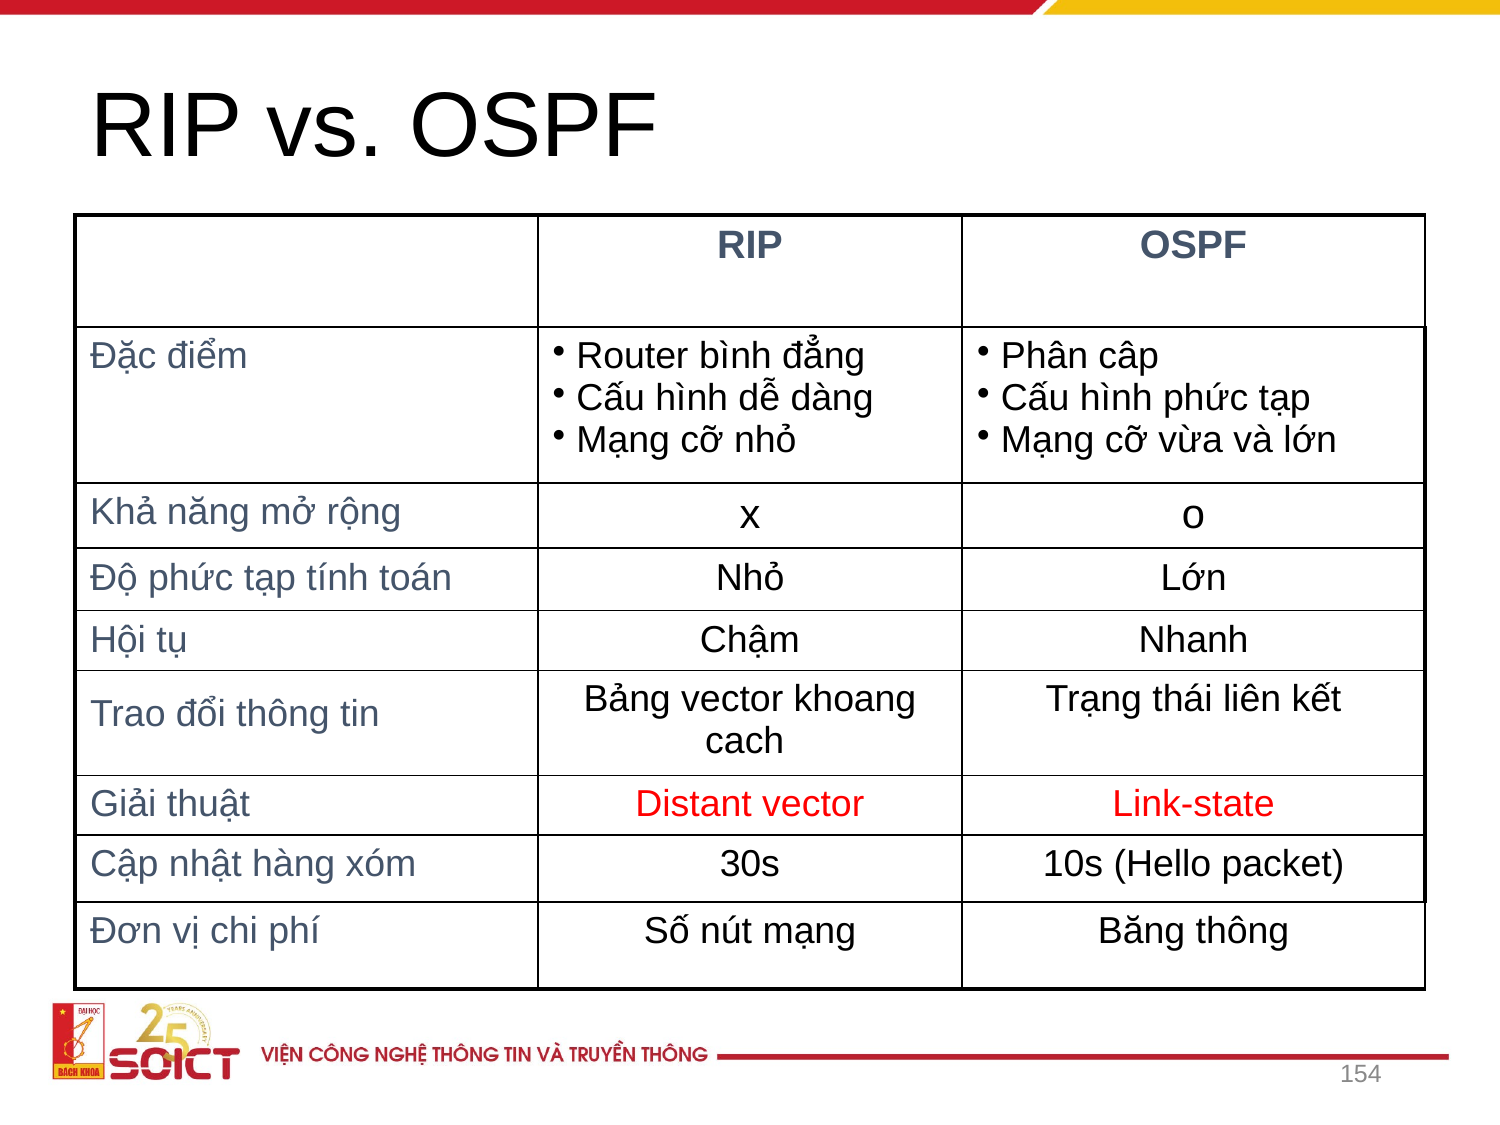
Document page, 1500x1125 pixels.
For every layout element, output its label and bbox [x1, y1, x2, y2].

table_cell [77, 484, 537, 547]
table_cell [963, 903, 1424, 987]
table_cell [539, 671, 961, 775]
table_cell [963, 776, 1423, 834]
picture [0, 0, 1500, 1125]
table_cell [77, 836, 537, 901]
table_cell [963, 611, 1423, 670]
table_cell [77, 776, 537, 834]
table_cell [539, 611, 961, 670]
table_cell [539, 776, 961, 834]
table_cell [963, 549, 1423, 610]
slide_number [1059, 1042, 1397, 1103]
table_header [539, 217, 961, 326]
table_cell [539, 328, 961, 482]
table_cell [77, 903, 537, 987]
table_cell [539, 903, 961, 987]
table_cell [963, 671, 1423, 775]
table_cell [963, 484, 1423, 547]
table_cell [77, 671, 537, 775]
title [75, 20, 1313, 213]
table_cell [77, 549, 537, 610]
table_cell [539, 549, 961, 610]
table_header [77, 217, 537, 326]
table_cell [963, 836, 1423, 901]
table_cell [77, 328, 537, 482]
table_cell [539, 836, 961, 901]
table_cell [77, 611, 537, 670]
table_header [963, 217, 1424, 326]
table_cell [963, 328, 1423, 482]
table_cell [539, 484, 961, 547]
